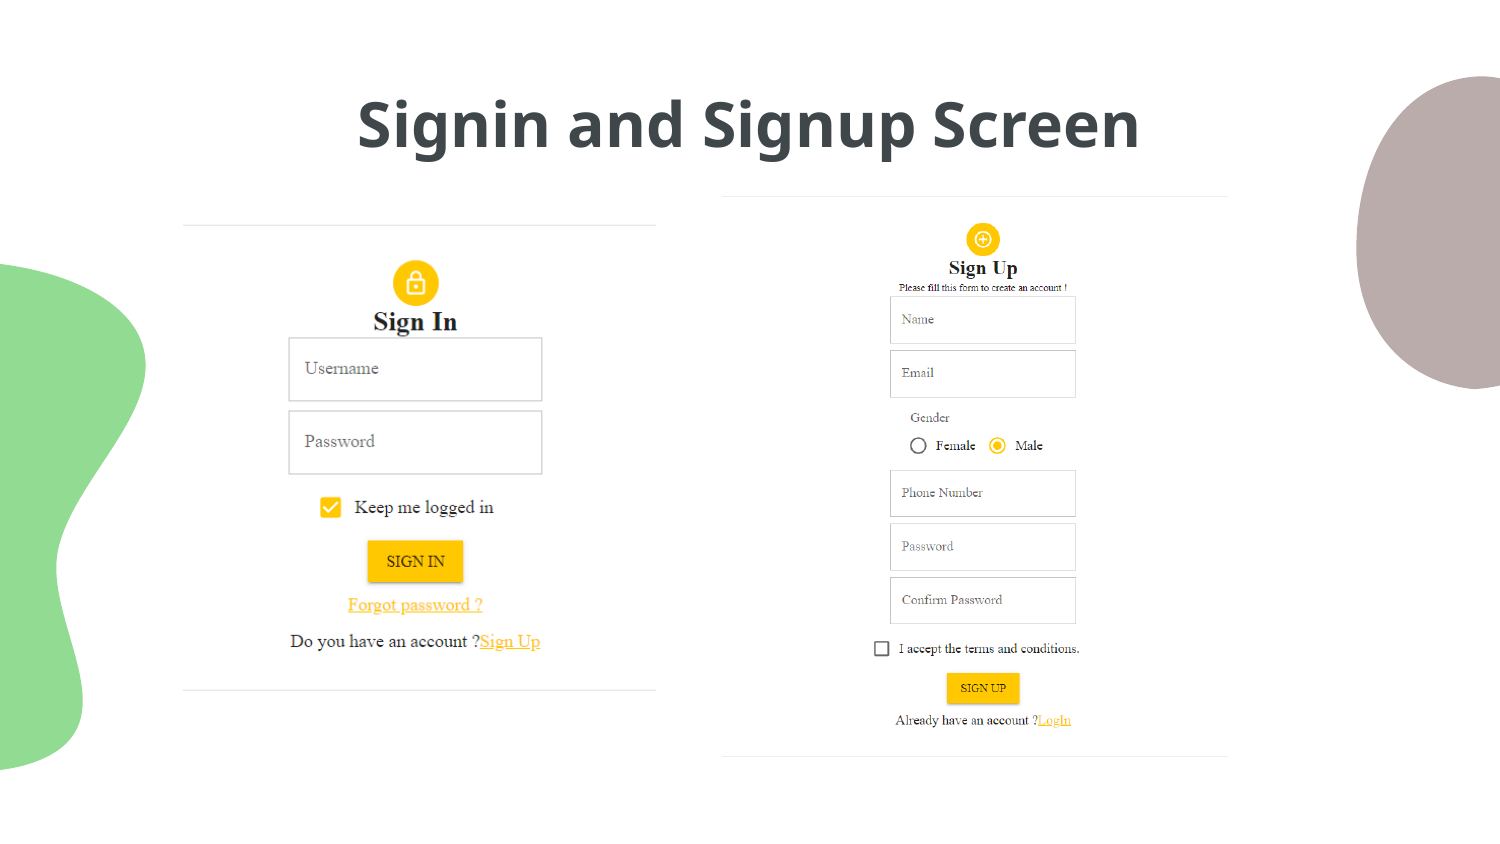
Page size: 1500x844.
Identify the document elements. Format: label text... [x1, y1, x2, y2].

title Signin and Signup Screen [116, 85, 1383, 175]
picture [183, 174, 656, 779]
picture [721, 176, 1228, 789]
